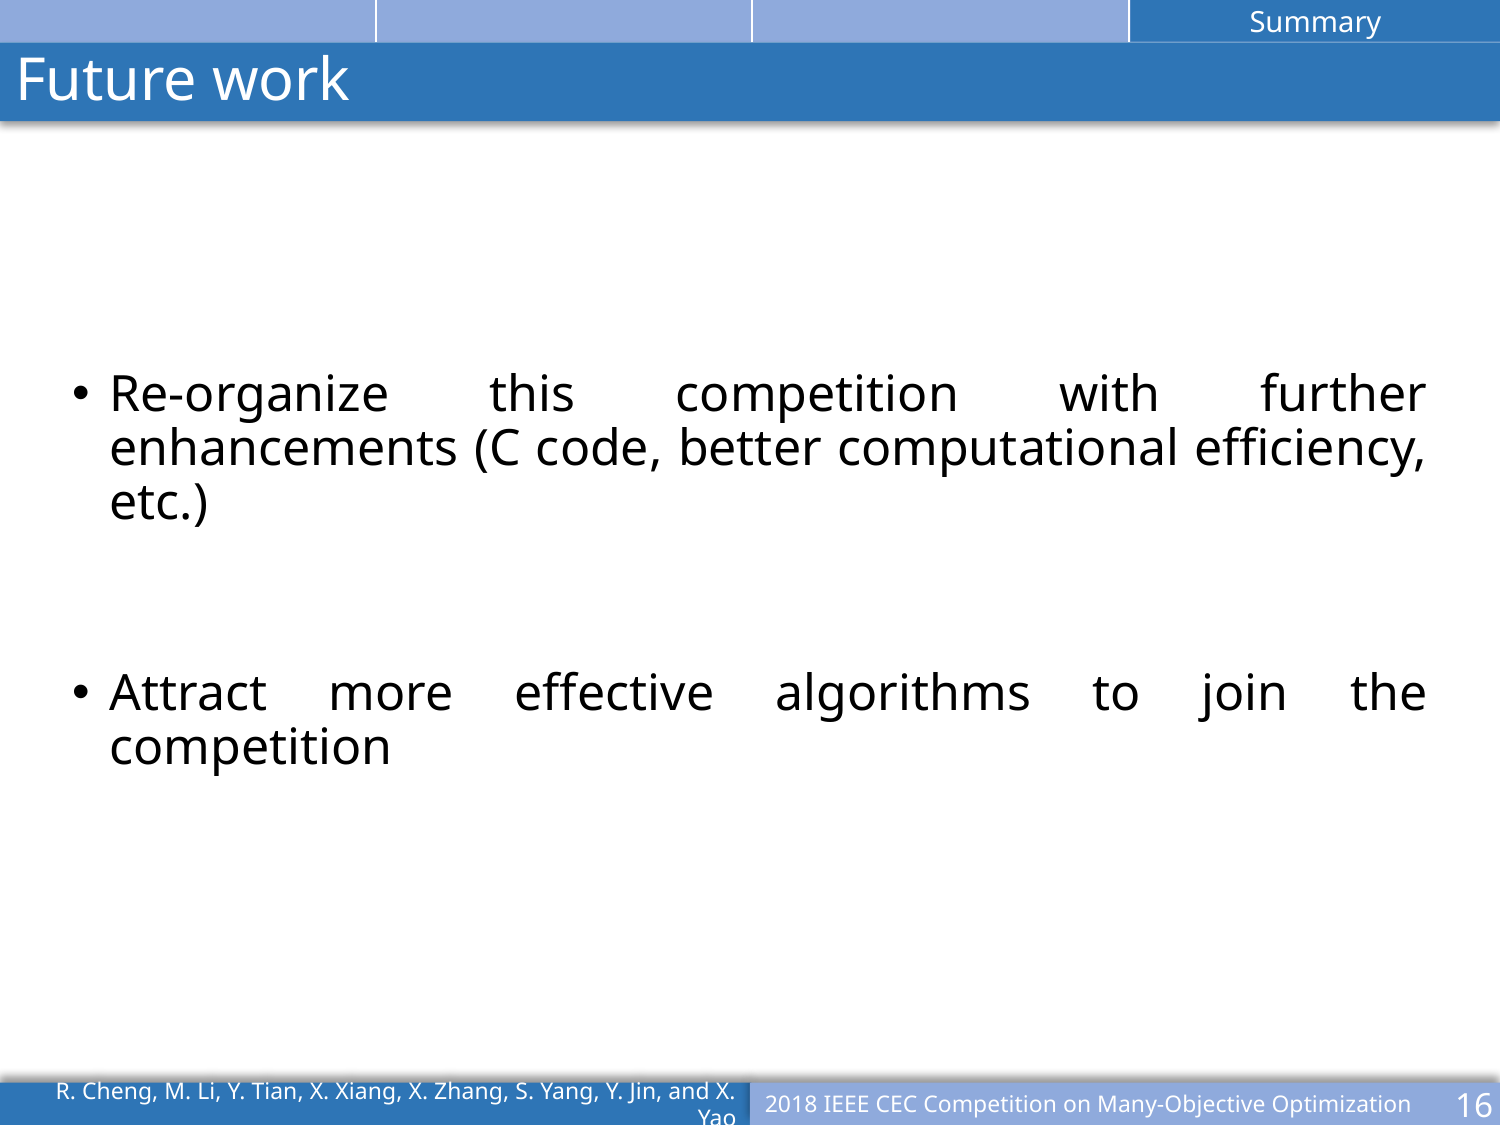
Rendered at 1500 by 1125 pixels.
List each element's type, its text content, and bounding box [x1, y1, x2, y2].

list Re-organize this competition with further enhancements (C code, better computational efficiency, etc.) Attract more effective algorithms to join the competition [57, 163, 1443, 1028]
list Future work [0, 42, 1500, 122]
